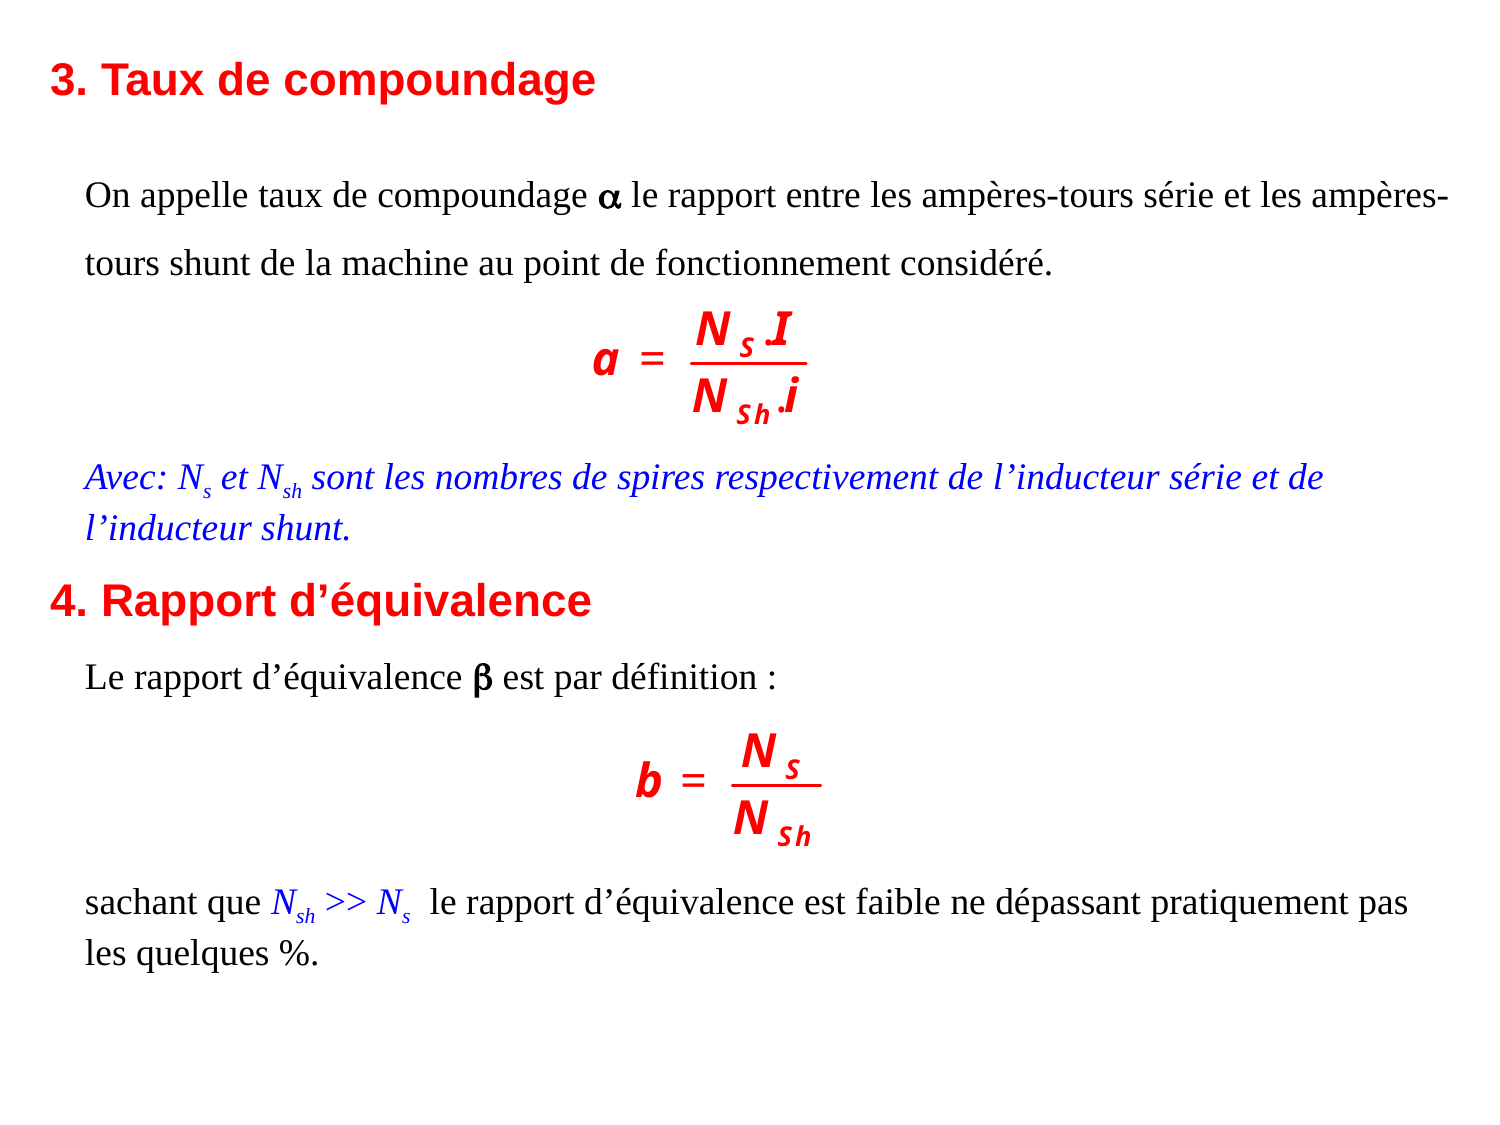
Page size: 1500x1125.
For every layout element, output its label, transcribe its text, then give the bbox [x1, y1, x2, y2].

text_box Avec: Ns et Nsh sont les nombres de spires respectivement de l’inducteur série et de l’inducteur shunt. [70, 444, 1360, 556]
text_box 3. Taux de compoundage [35, 42, 709, 113]
text_box Le rapport d’équivalence  est par définition : sachant que Nsh >> Ns le rapport d’équivalence est faible ne dépassant pratiquement pas les quelques %. [70, 644, 1465, 981]
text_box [585, 304, 818, 435]
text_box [627, 726, 833, 857]
text_box On appelle taux de compoundage  le rapport entre les ampères-tours série et les ampères-tours shunt de la machine au point de fonctionnement considéré. [70, 140, 1500, 291]
text_box 4. Rapport d’équivalence [35, 563, 709, 633]
